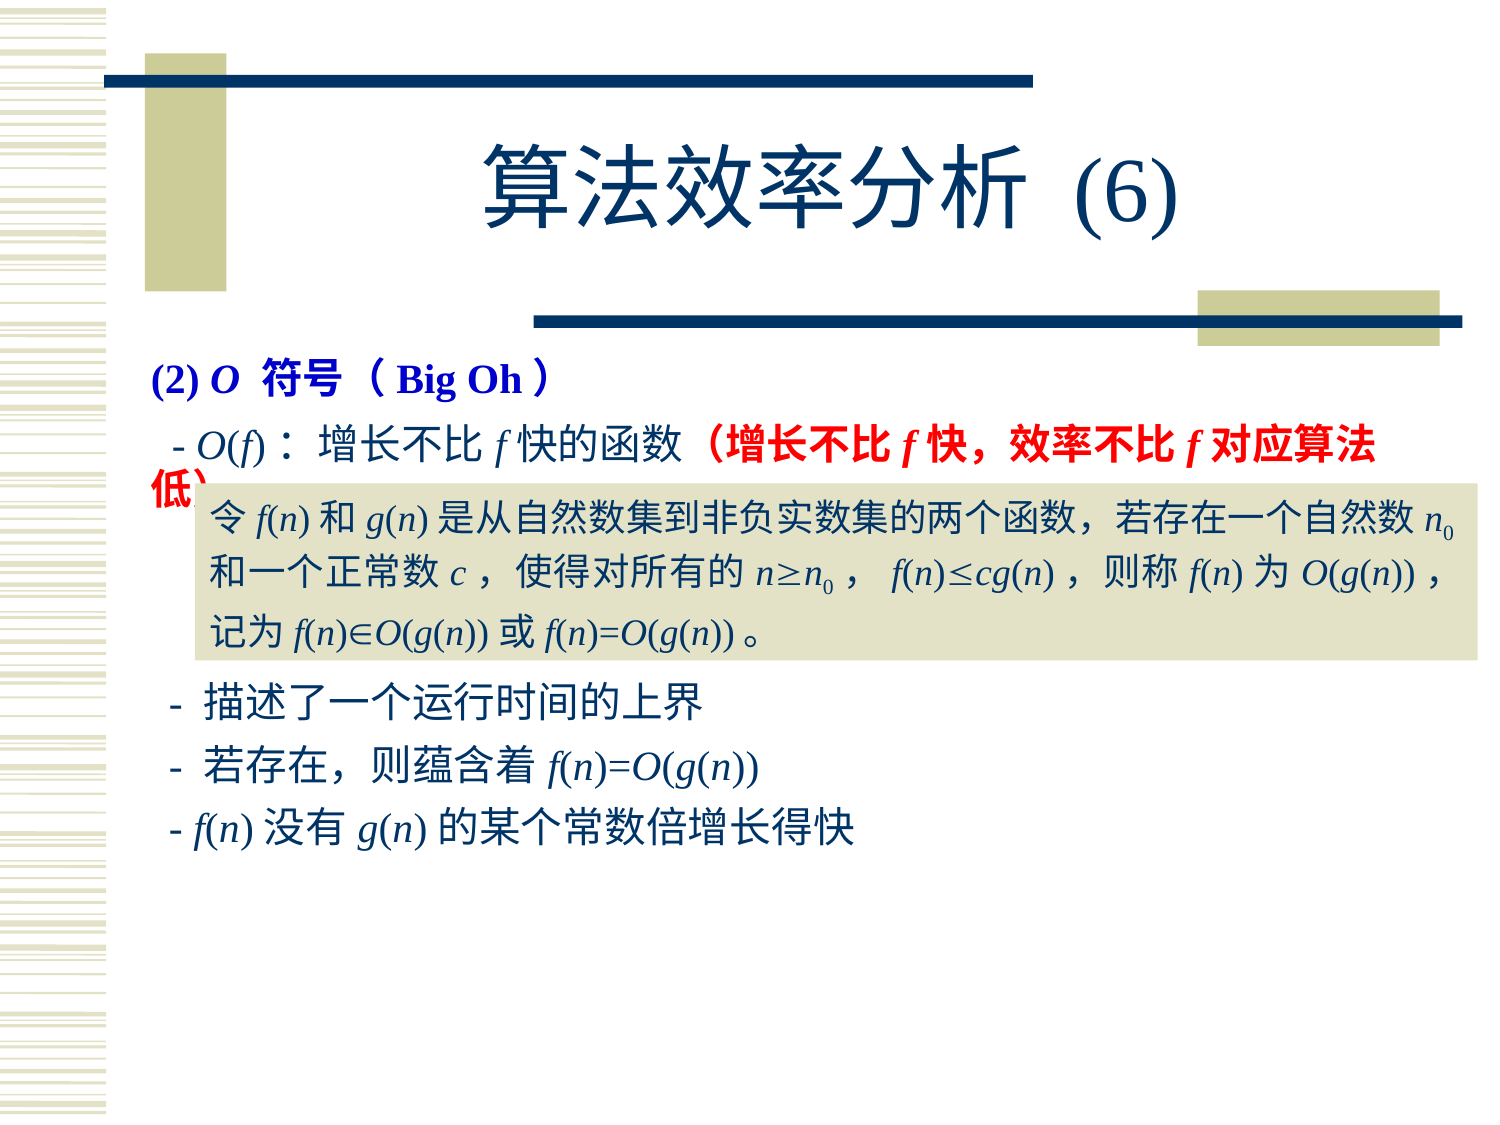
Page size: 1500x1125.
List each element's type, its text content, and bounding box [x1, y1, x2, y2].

text_box 令f(n)和g(n)是从自然数集到非负实数集的两个函数，若存在一个自然数n0和一个正常数c，使得对所有的nn0，f(n)cg(n)，则称f(n)为O(g(n))，记为f(n)O(g(n))或f(n)=O(g(n))。 [194, 483, 1478, 661]
title 算法效率分析 (6) [224, 99, 1436, 288]
list (2) O 符号（Big Oh） - O(f)：增长不比f快的函数（增长不比f快，效率不比f对应算法低） [135, 349, 1403, 1013]
